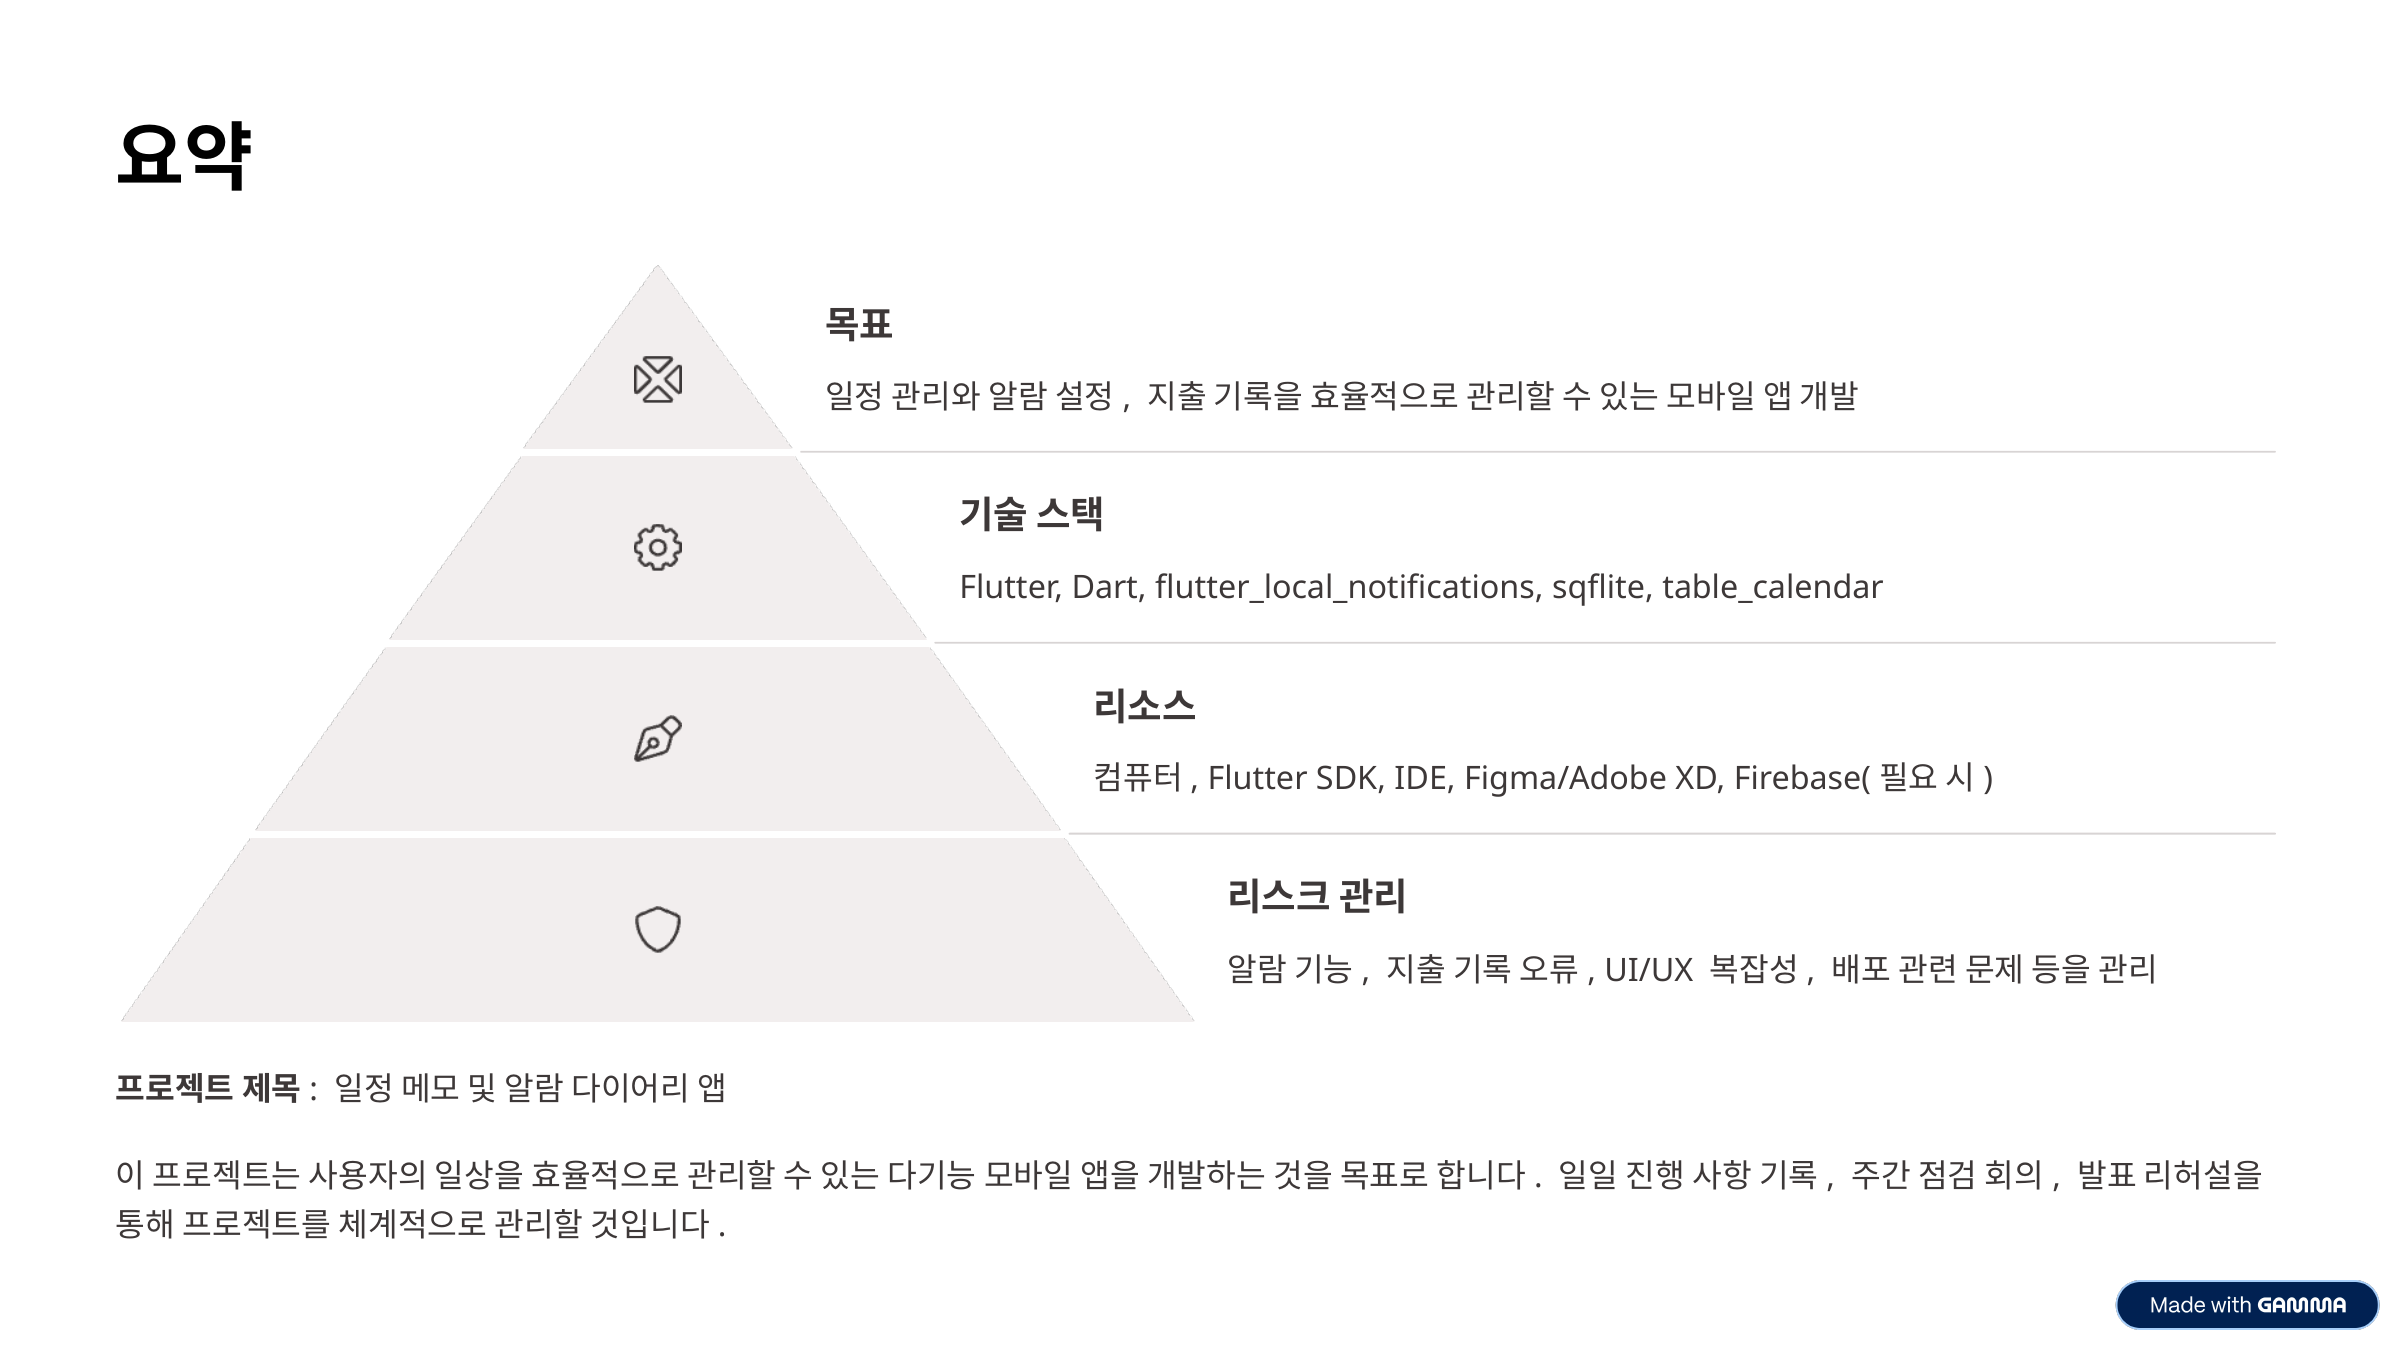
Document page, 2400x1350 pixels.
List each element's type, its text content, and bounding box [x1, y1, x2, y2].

picture [255, 647, 1061, 831]
picture [121, 838, 1195, 1022]
text_box 일정 관리와 알람 설정, 지출 기록을 효율적으로 관리할 수 있는 모바일 앱 개발 [825, 365, 1857, 416]
text_box 컴퓨터, Flutter SDK, IDE, Figma/Adobe XD, Firebase(필요 시) [1093, 747, 1910, 798]
text_box 목표 [825, 298, 1202, 346]
text_box 리스크 관리 [1227, 871, 1604, 919]
text_box 이 프로젝트는 사용자의 일상을 효율적으로 관리할 수 있는 다기능 모바일 앱을 개발하는 것을 목표로 합니다. 일일 진행 사항 기록, 주간 점검 회의, 발표 리허설을 통해 프로젝트를 체계적으로 관리할 것입니다. [115, 1145, 2285, 1245]
picture [2106, 1271, 2389, 1339]
picture [389, 456, 927, 640]
text_box 프로젝트 제목: 일정 메모 및 알람 다이어리 앱 [115, 1058, 2285, 1108]
text_box 기술 스택 [959, 489, 1336, 537]
text_box 알람 기능, 지출 기록 오류, UI/UX 복잡성, 배포 관련 문제 등을 관리 [1227, 938, 2105, 989]
picture [523, 265, 793, 449]
text_box 리소스 [1093, 680, 1470, 728]
text_box 요약 [115, 105, 869, 200]
text_box Flutter, Dart, flutter_local_notifications, sqflite, table_calendar [959, 556, 1820, 607]
